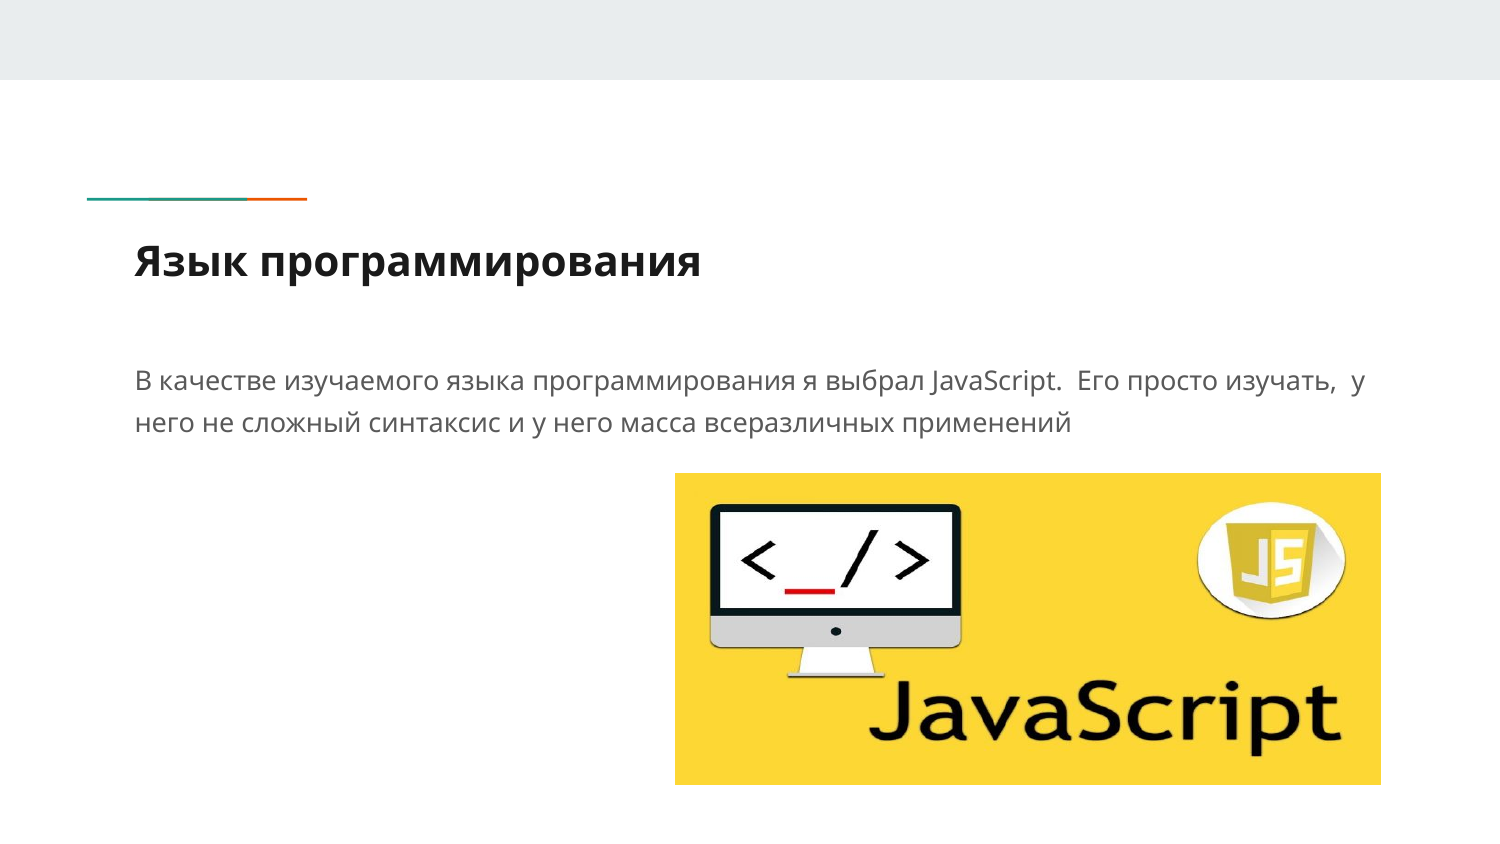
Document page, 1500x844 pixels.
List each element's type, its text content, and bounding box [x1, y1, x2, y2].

list В качестве изучаемого языка программирования я выбрал JavaScript. Его просто изучать, у него не сложный синтаксис и у него масса всеразличных применений [119, 341, 1381, 712]
title Язык программирования [119, 216, 1381, 305]
picture [675, 473, 1382, 786]
